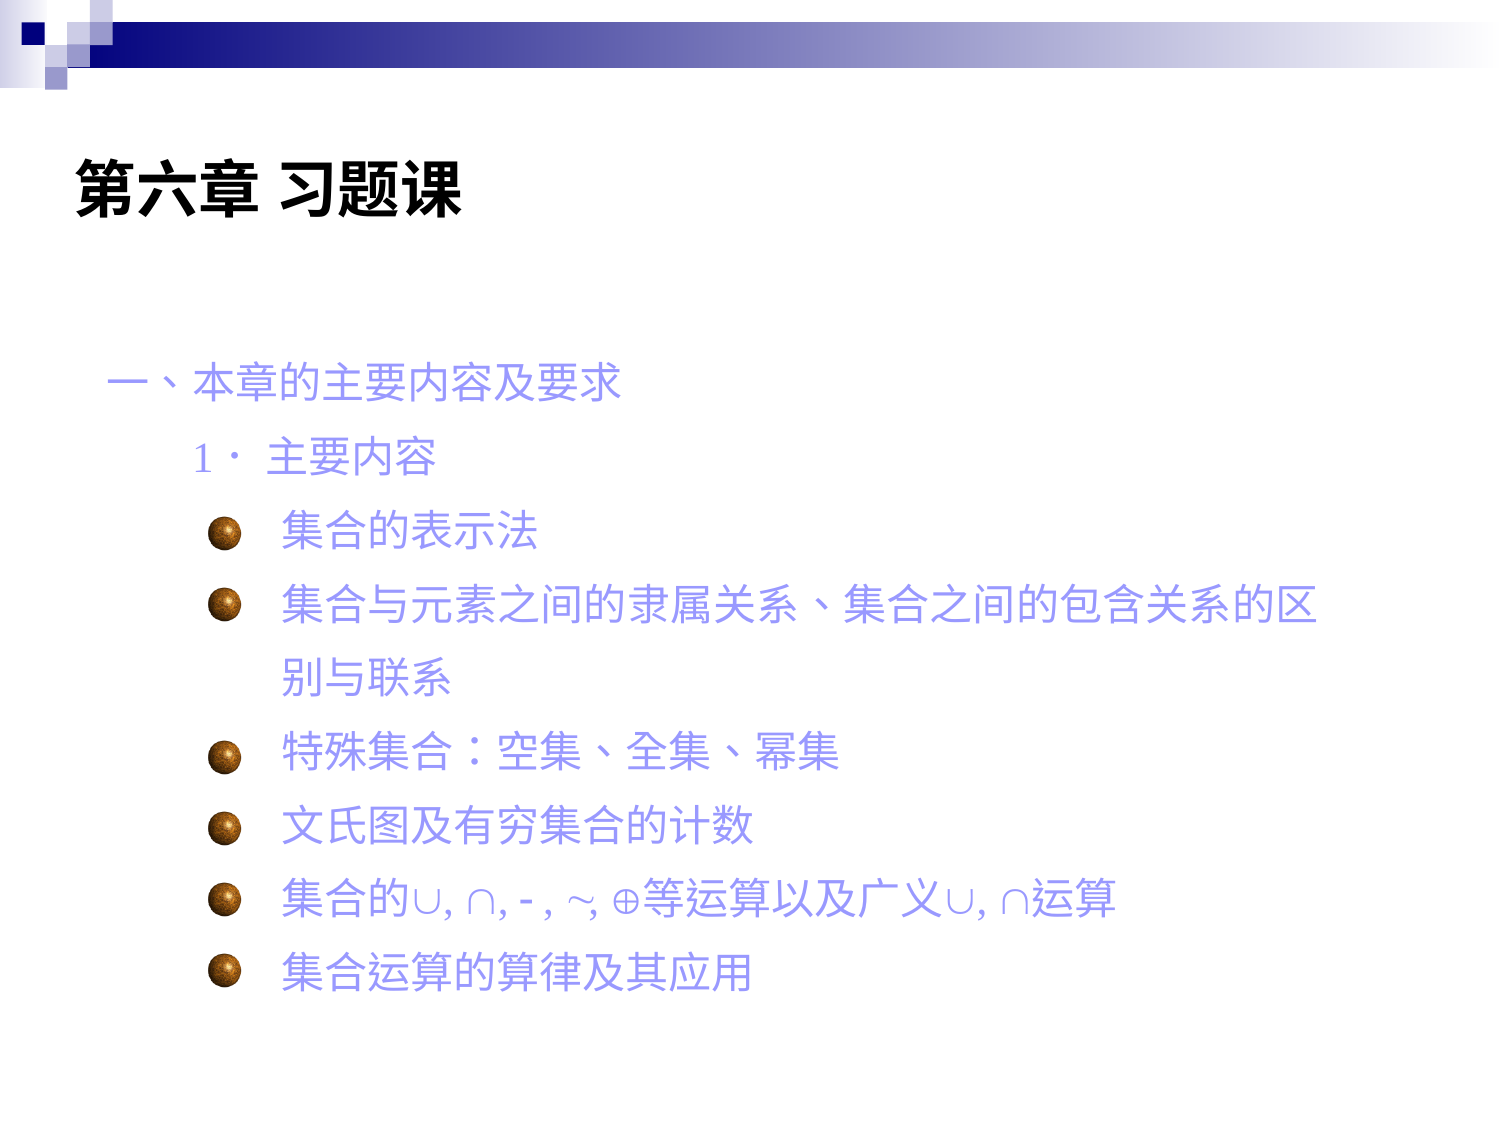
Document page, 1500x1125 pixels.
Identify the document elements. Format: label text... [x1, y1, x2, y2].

picture [206, 810, 243, 847]
picture [206, 739, 243, 776]
title 第六章 习题课 [58, 93, 1409, 282]
picture [206, 515, 243, 551]
picture [206, 585, 243, 622]
picture [206, 881, 243, 917]
picture [206, 952, 243, 988]
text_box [105, 339, 1320, 1125]
